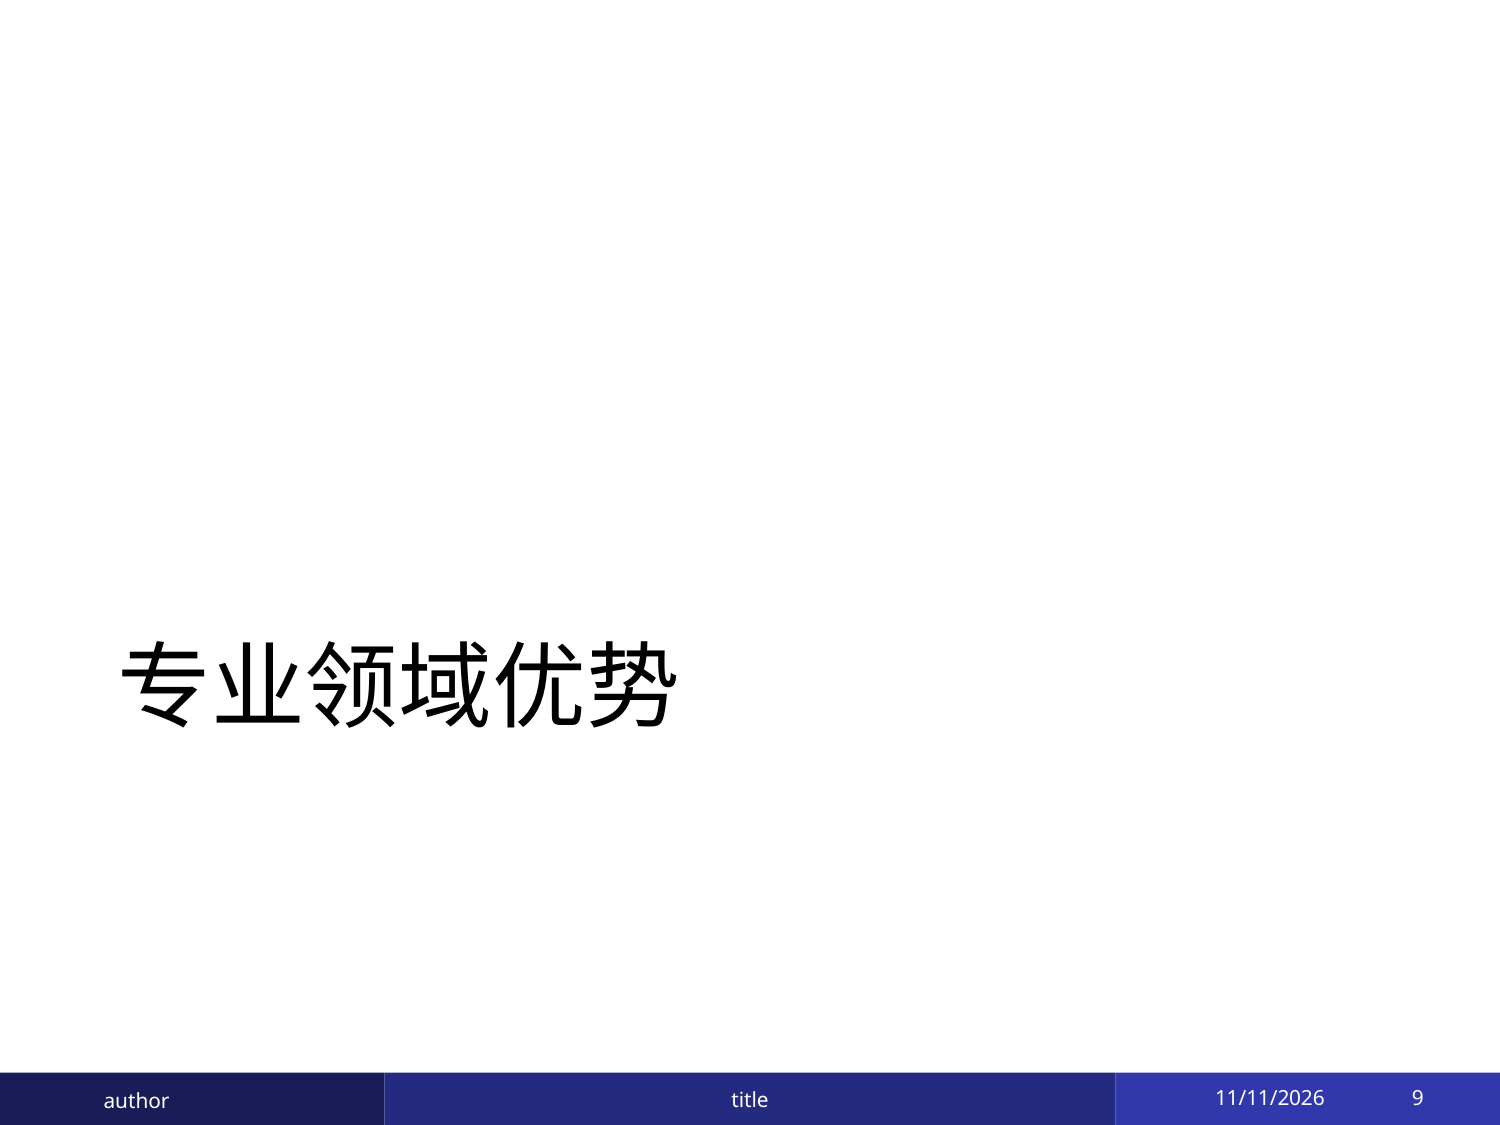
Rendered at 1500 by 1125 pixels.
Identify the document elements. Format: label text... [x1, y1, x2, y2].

title 专业领域优势 [102, 280, 1397, 749]
